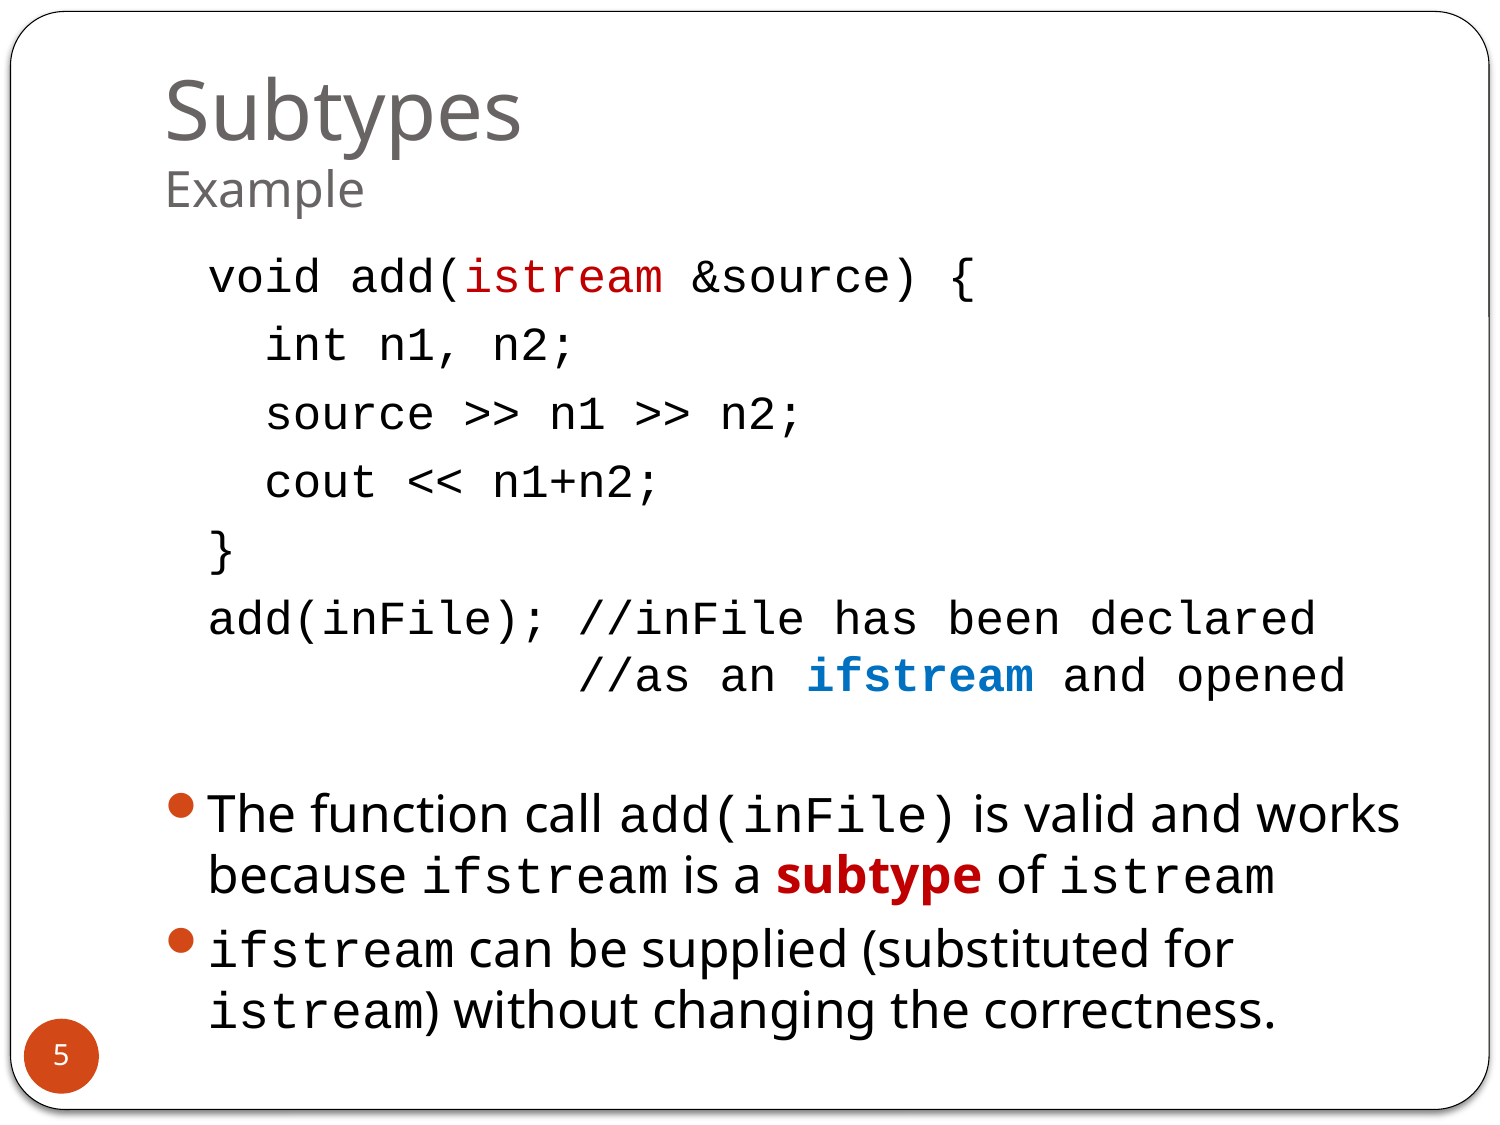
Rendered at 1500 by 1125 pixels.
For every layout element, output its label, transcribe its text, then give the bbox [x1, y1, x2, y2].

slide_number 5 [23, 1018, 99, 1094]
list void add(istream &source) { int n1, n2; source >> n1 >> n2; cout << n1+n2; } add(inFile); //inFile has been declared //as an ifstream and opened The function call add(inFile) is valid and works because ifstream is a subtype of istream ifstream can be supplied (substituted for istream) without changing the correctness. [150, 237, 1425, 1075]
title Subtypes Example [150, 45, 1425, 233]
